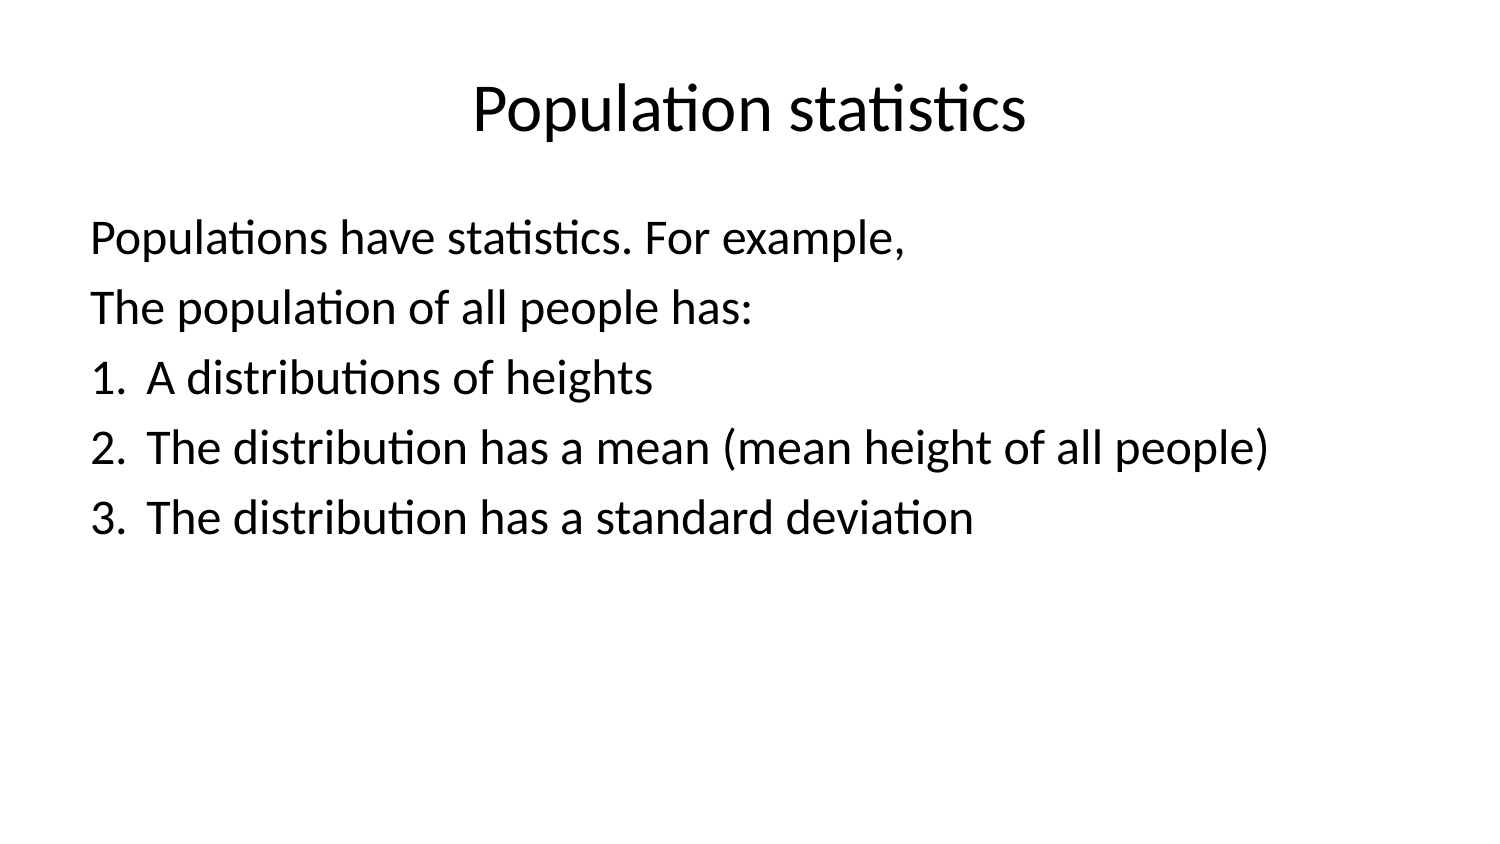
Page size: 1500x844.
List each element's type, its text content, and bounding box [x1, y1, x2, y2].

title Population statistics [75, 33, 1425, 175]
list Populations have statistics. For example, The population of all people has: A distributions of heights The distribution has a mean (mean height of all people) The distribution has a standard deviation [75, 196, 1425, 754]
